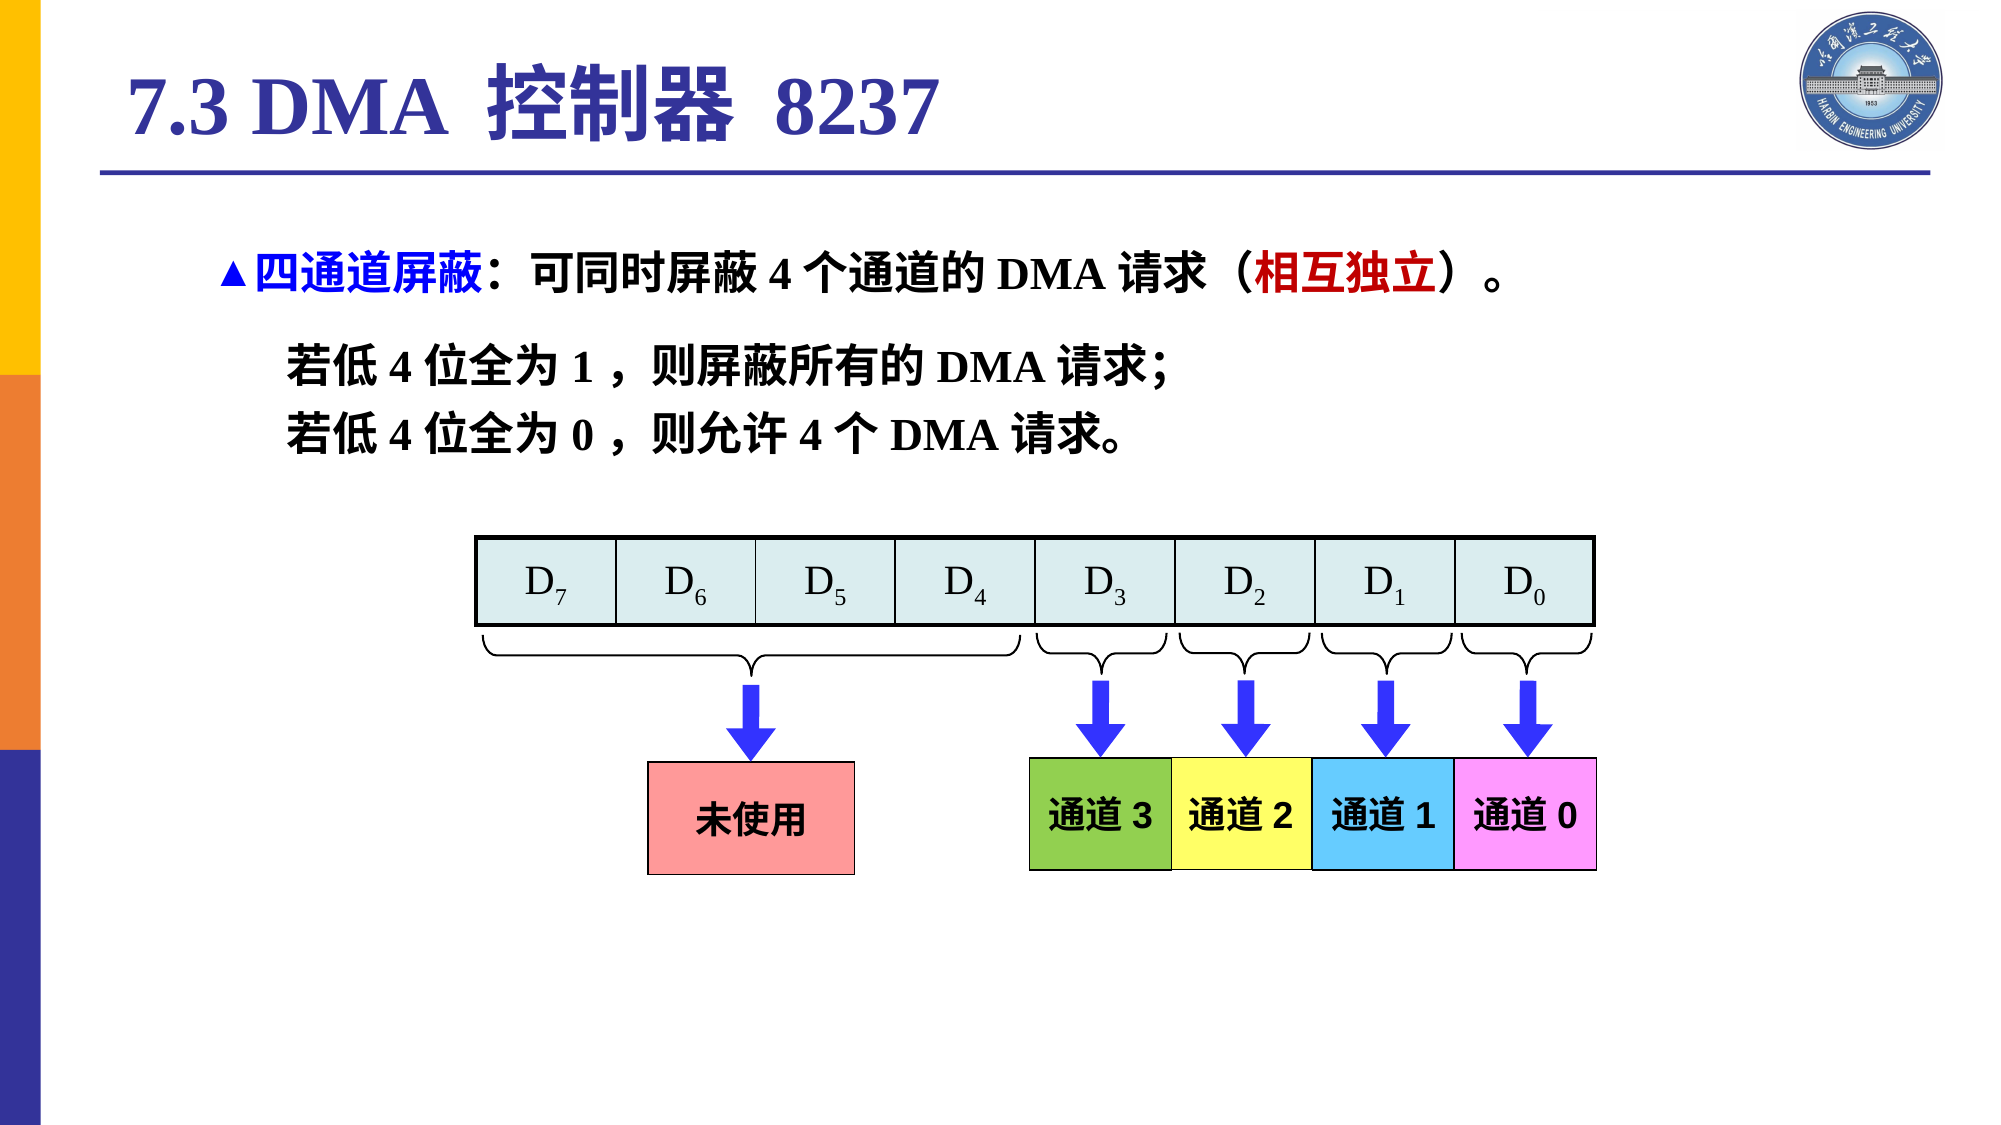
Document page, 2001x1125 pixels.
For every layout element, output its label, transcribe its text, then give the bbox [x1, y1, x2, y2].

table_header D1 [1316, 540, 1454, 623]
text_box 7.3 DMA 控制器 8237 [90, 42, 1578, 173]
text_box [1455, 632, 1597, 871]
table_header D5 [756, 540, 894, 623]
table_header D7 [478, 540, 615, 623]
table_header D3 [1036, 540, 1174, 623]
table_header D0 [1456, 540, 1592, 623]
picture [1538, 9, 1979, 165]
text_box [1029, 632, 1172, 871]
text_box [1312, 632, 1455, 871]
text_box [1172, 632, 1312, 870]
table_header D2 [1176, 540, 1314, 623]
text_box 四通道屏蔽：可同时屏蔽4个通道的DMA请求（相互独立）。 若低4位全为1，则屏蔽所有的DMA请求； 若低4位全为0，则允许4个DMA请求。 [196, 242, 1738, 493]
table_header D6 [617, 540, 755, 623]
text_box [482, 634, 1021, 875]
table_header D4 [896, 540, 1034, 623]
